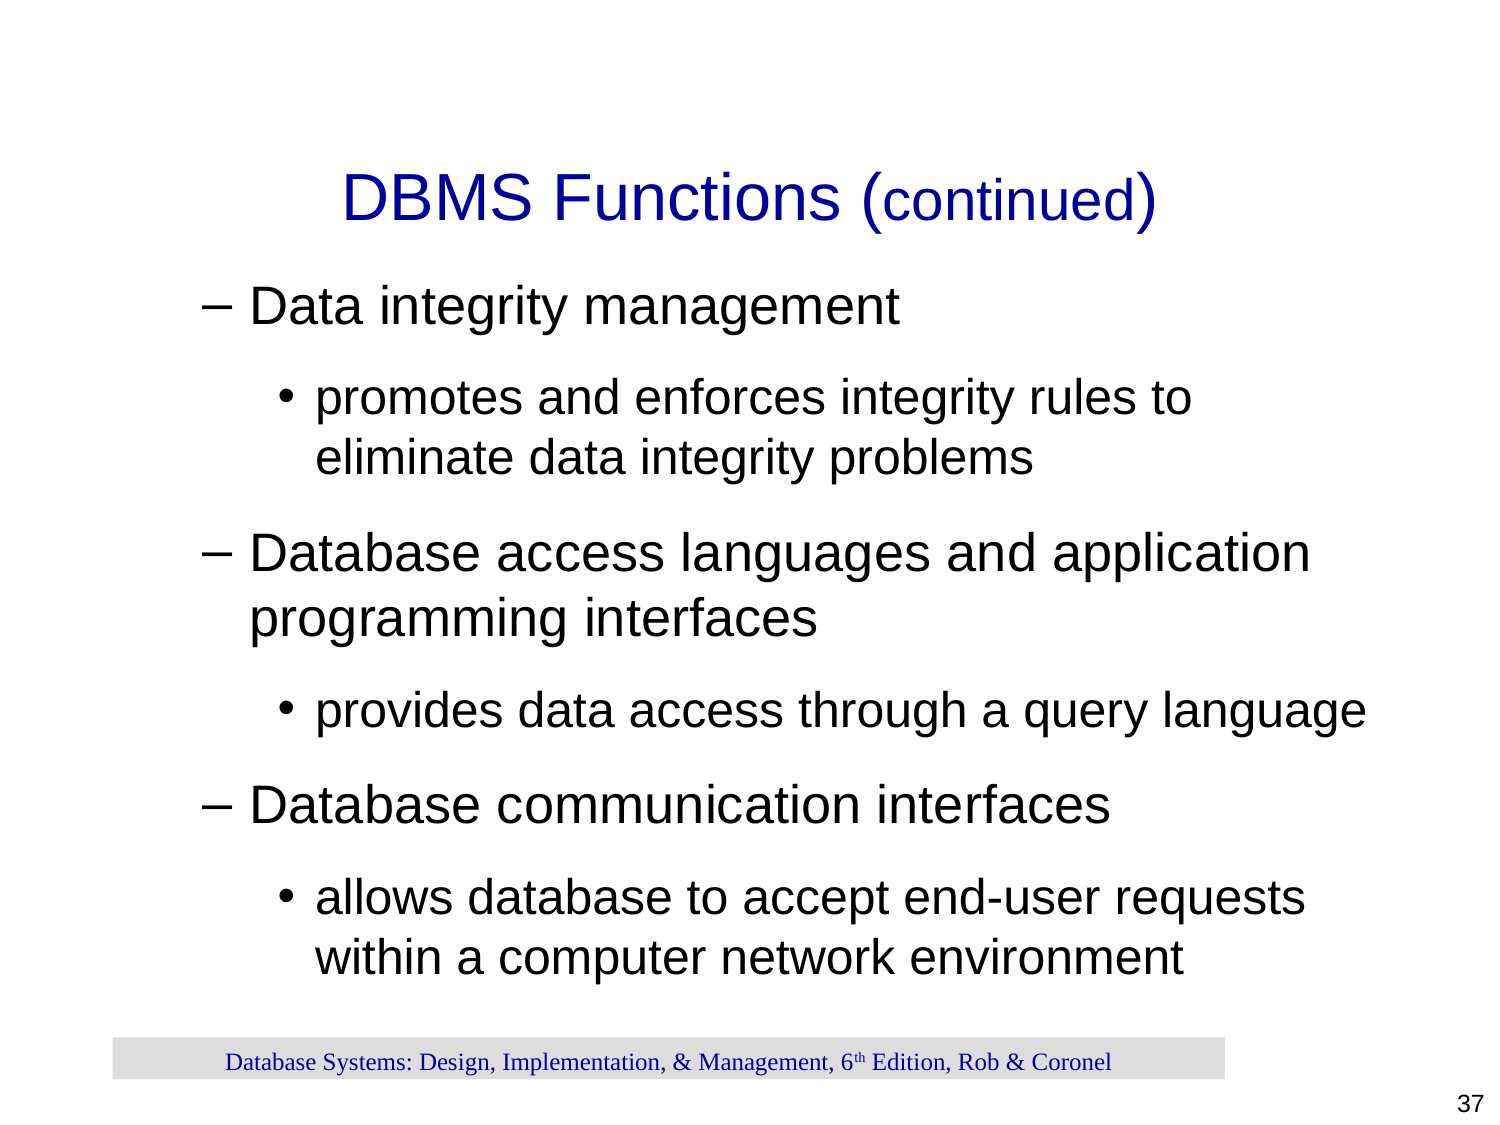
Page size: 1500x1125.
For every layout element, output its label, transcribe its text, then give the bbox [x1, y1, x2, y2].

list Data integrity management promotes and enforces integrity rules to eliminate data integrity problems Database access languages and application programming interfaces provides data access through a query language Database communication interfaces allows database to accept end-user requests within a computer network environment [112, 262, 1388, 1000]
title DBMS Functions (continued) [112, 99, 1388, 262]
footer Database Systems: Design, Implementation, & Management, 6th Edition, Rob & Coronel [112, 1037, 1225, 1080]
